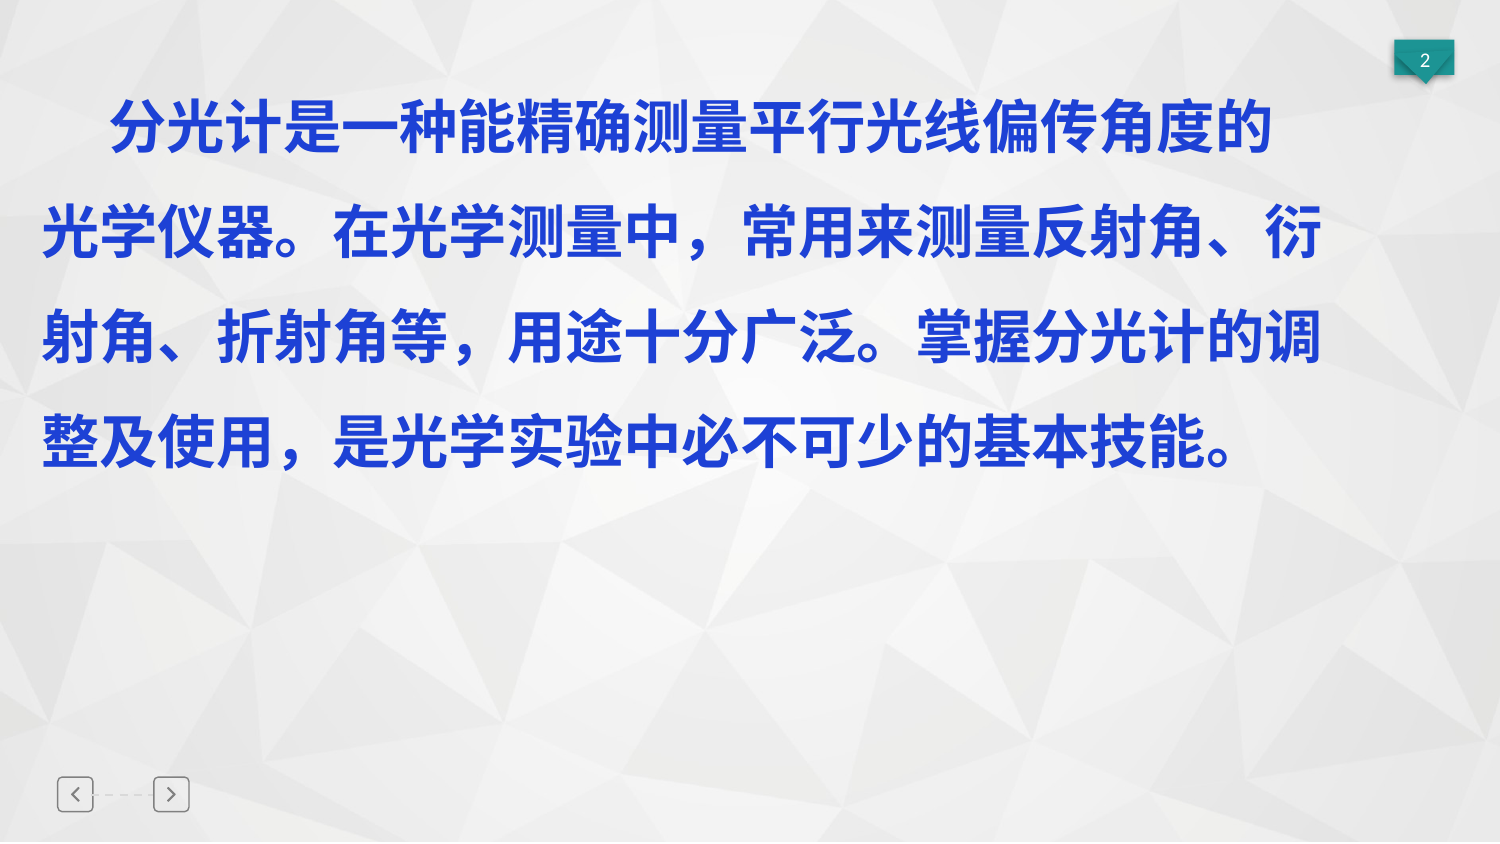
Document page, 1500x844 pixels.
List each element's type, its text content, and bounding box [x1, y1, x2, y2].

text_box 分光计是一种能精确测量平行光线偏传角度的 光学仪器。在光学测量中，常用来测量反射角、衍 射角、折射角等，用途十分广泛。掌握分光计的调 整及使用，是光学实验中必不可少的基本技能。 [41, 55, 1500, 529]
picture [0, 0, 1500, 842]
